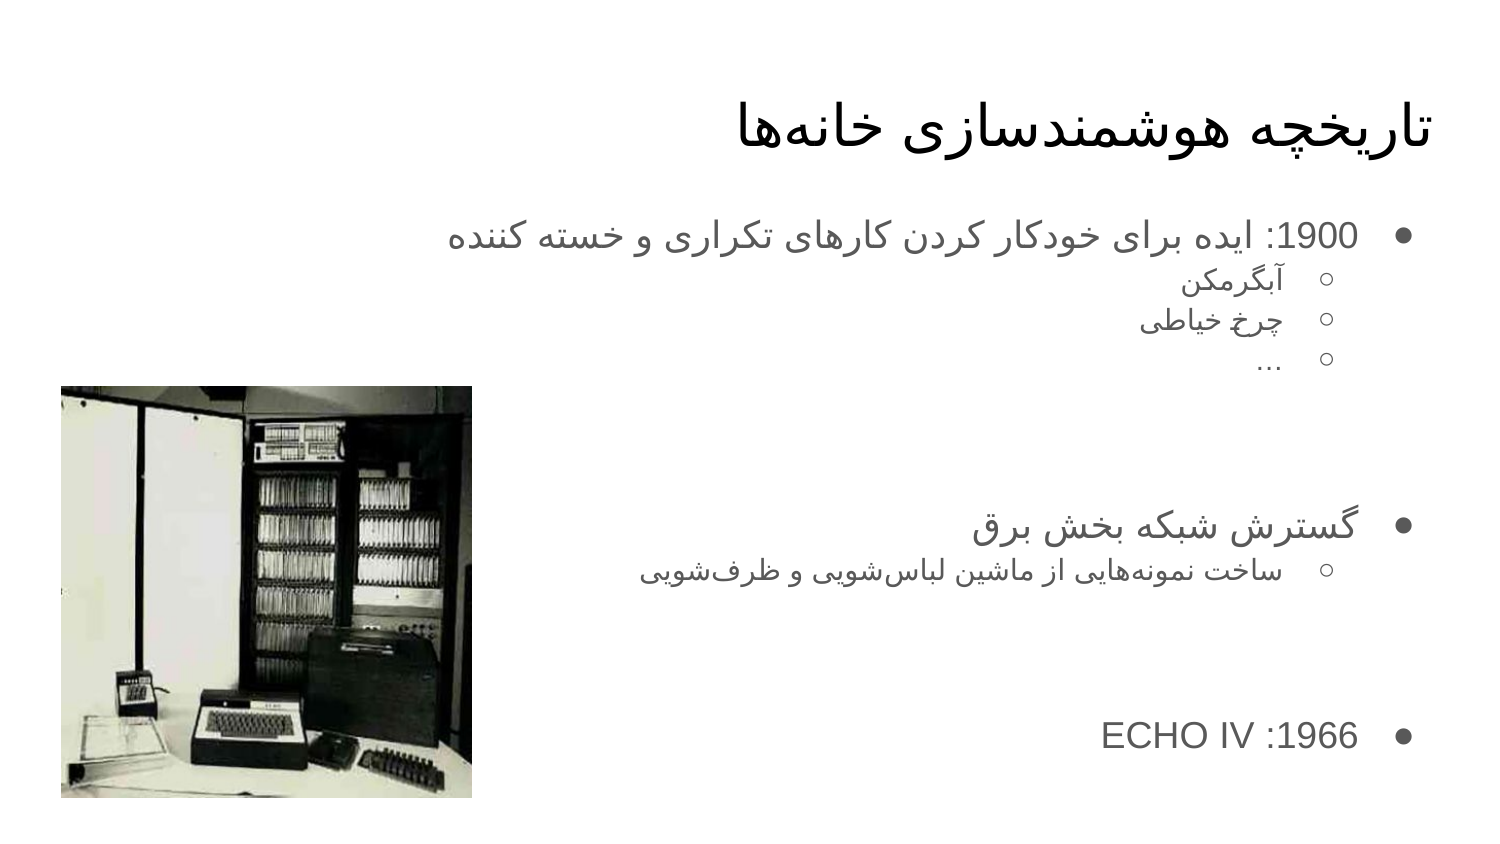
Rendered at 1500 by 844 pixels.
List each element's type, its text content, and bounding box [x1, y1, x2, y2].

title تاریخچه هوشمند‌سازی خانه‌ها [51, 72, 1449, 167]
picture [61, 386, 473, 798]
list 1900: ایده برای خودکار کردن کارهای تکراری و خسته کننده آبگرمکن چرخ خیاطی … گسترش شبکه بخش برق ساخت نمونه‌هایی از ماشین لباس‌شویی و ظرف‌شویی 1966: ECHO IV [51, 189, 1449, 750]
